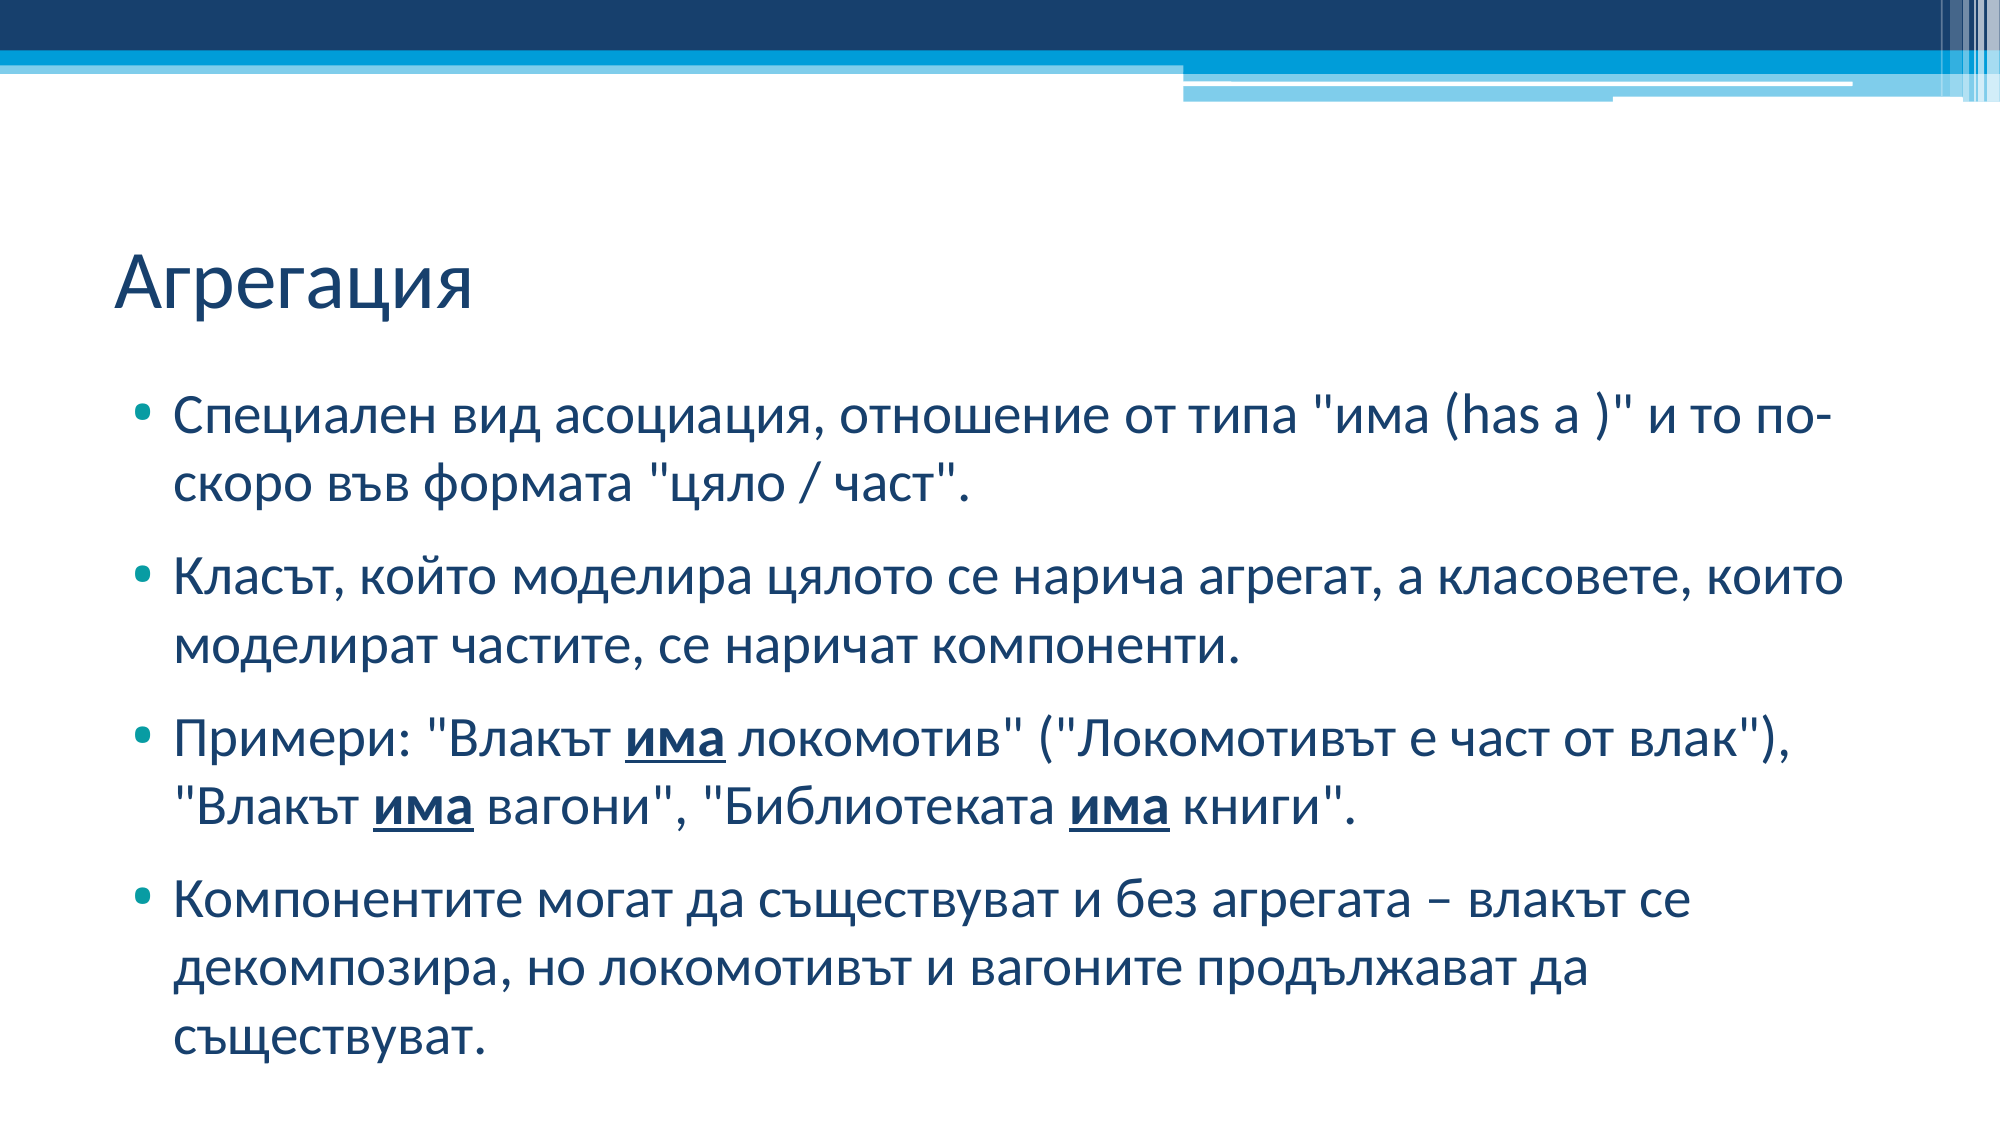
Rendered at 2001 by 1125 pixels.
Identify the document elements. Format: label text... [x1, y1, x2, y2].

list Специален вид асоциация, отношение от типа "има (has a )" и то по-скоро във формата "цяло / част". Класът, който моделира цялото се нарича агрегат, а класовете, които моделират частите, се наричат компоненти. Примери: "Влакът има локомотив" ("Локомотивът е част от влак"), "Влакът има вагони", "Библиотеката има книги". Компонентите могат да съществуват и без агрегата – влакът се декомпозира, но локомотивът и вагоните продължават да съществуват. [99, 368, 1900, 1079]
title Агрегация [99, 187, 1900, 363]
